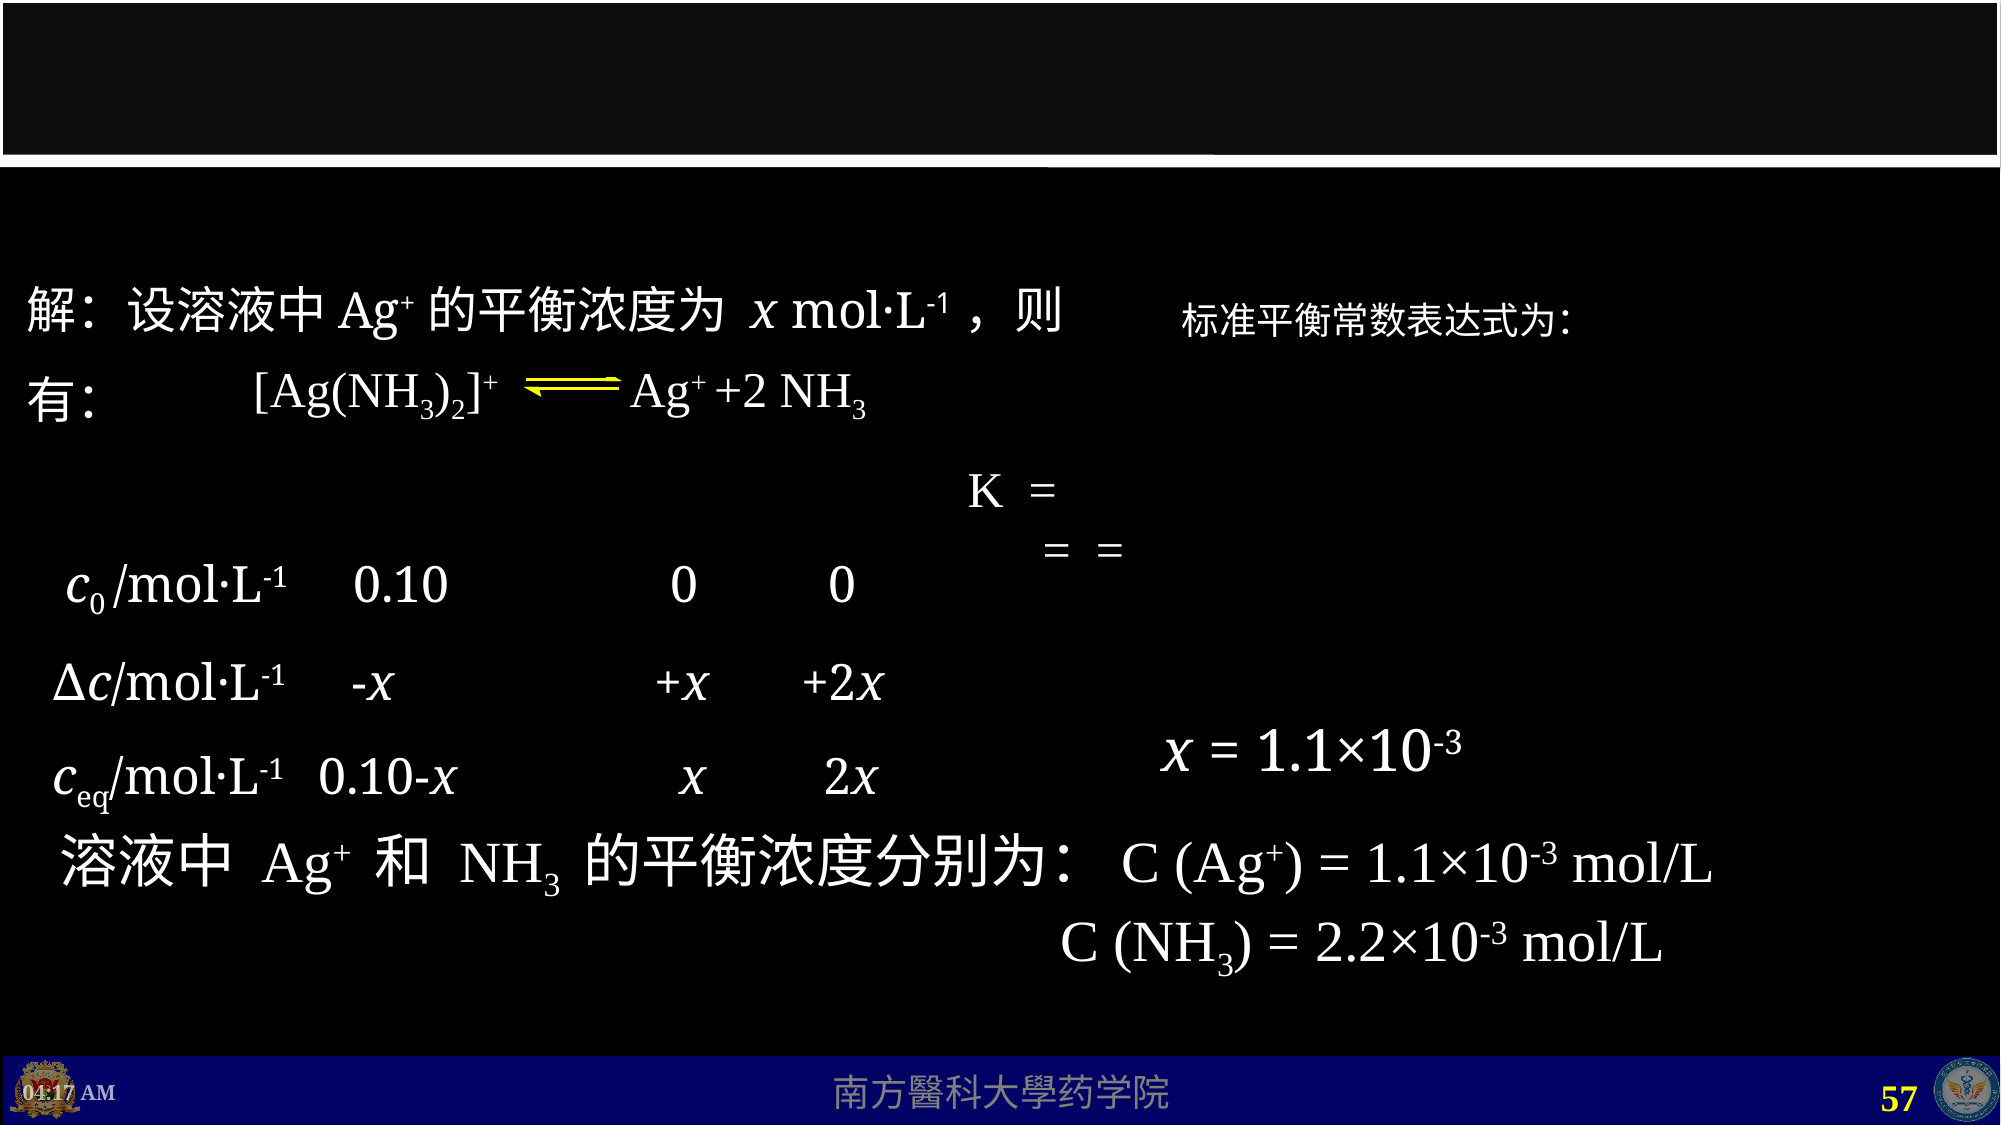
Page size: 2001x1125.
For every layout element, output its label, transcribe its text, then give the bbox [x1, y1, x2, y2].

text_box 解：设溶液中Ag+的平衡浓度为 x mol·L-1，则有： c0 /mol·L-1 0.10 0 0 ∆c/mol·L-1 -x +x +2x ceq/mol·L-1 0.10-x x 2x [11, 240, 1083, 821]
slide_number 上午11时36分 [7, 1073, 329, 1115]
text_box 溶液中 Ag+ 和 NH3 的平衡浓度分别为：C (Ag+) = 1.1×10-3 mol/L C (NH3) = 2.2×10-3 mol/L [45, 816, 1863, 991]
text_box x = 1.1×10-3 [1147, 706, 1478, 791]
text_box 标准平衡常数表达式为： [1166, 289, 1610, 349]
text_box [220, 349, 900, 426]
picture [1933, 1057, 2000, 1122]
slide_number 57 [1741, 1076, 1934, 1118]
picture [3, 1057, 86, 1120]
